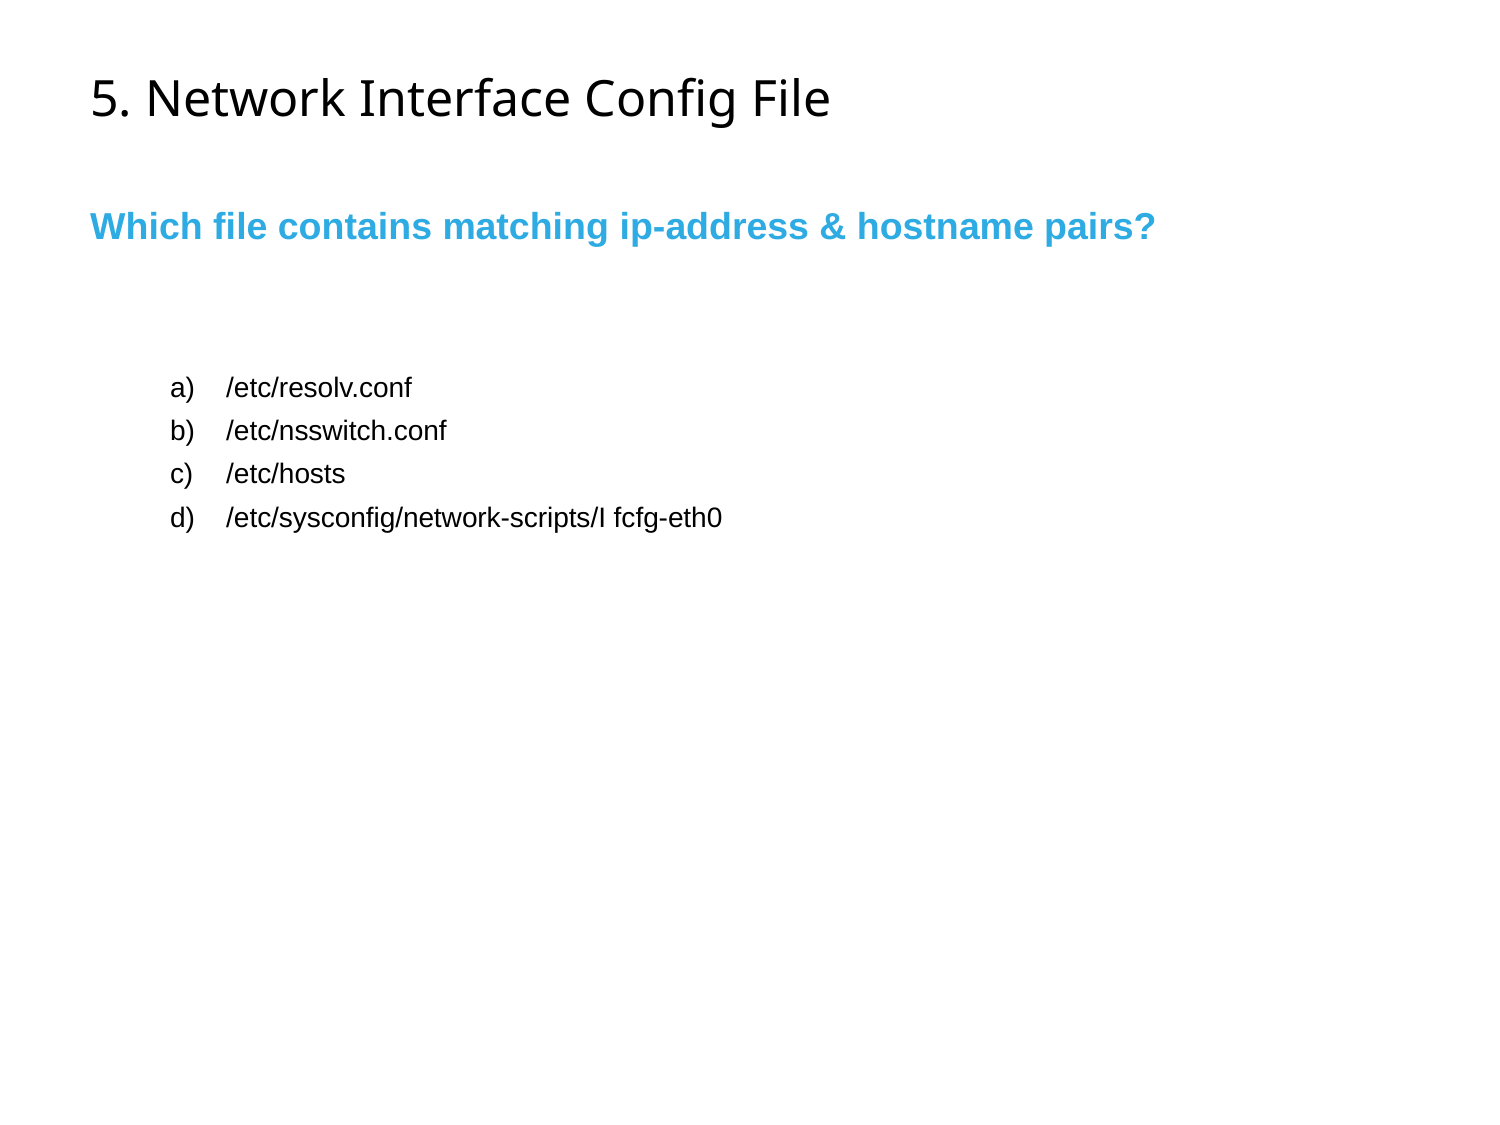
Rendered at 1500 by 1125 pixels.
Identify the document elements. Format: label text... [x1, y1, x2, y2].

list Which file contains matching ip-address & hostname pairs? [75, 194, 1429, 256]
title 5. Network Interface Config File [75, 59, 1429, 135]
list /etc/resolv.conf /etc/nsswitch.conf /etc/hosts /etc/sysconfig/network-scripts/I fcfg-eth0 [155, 362, 1429, 546]
